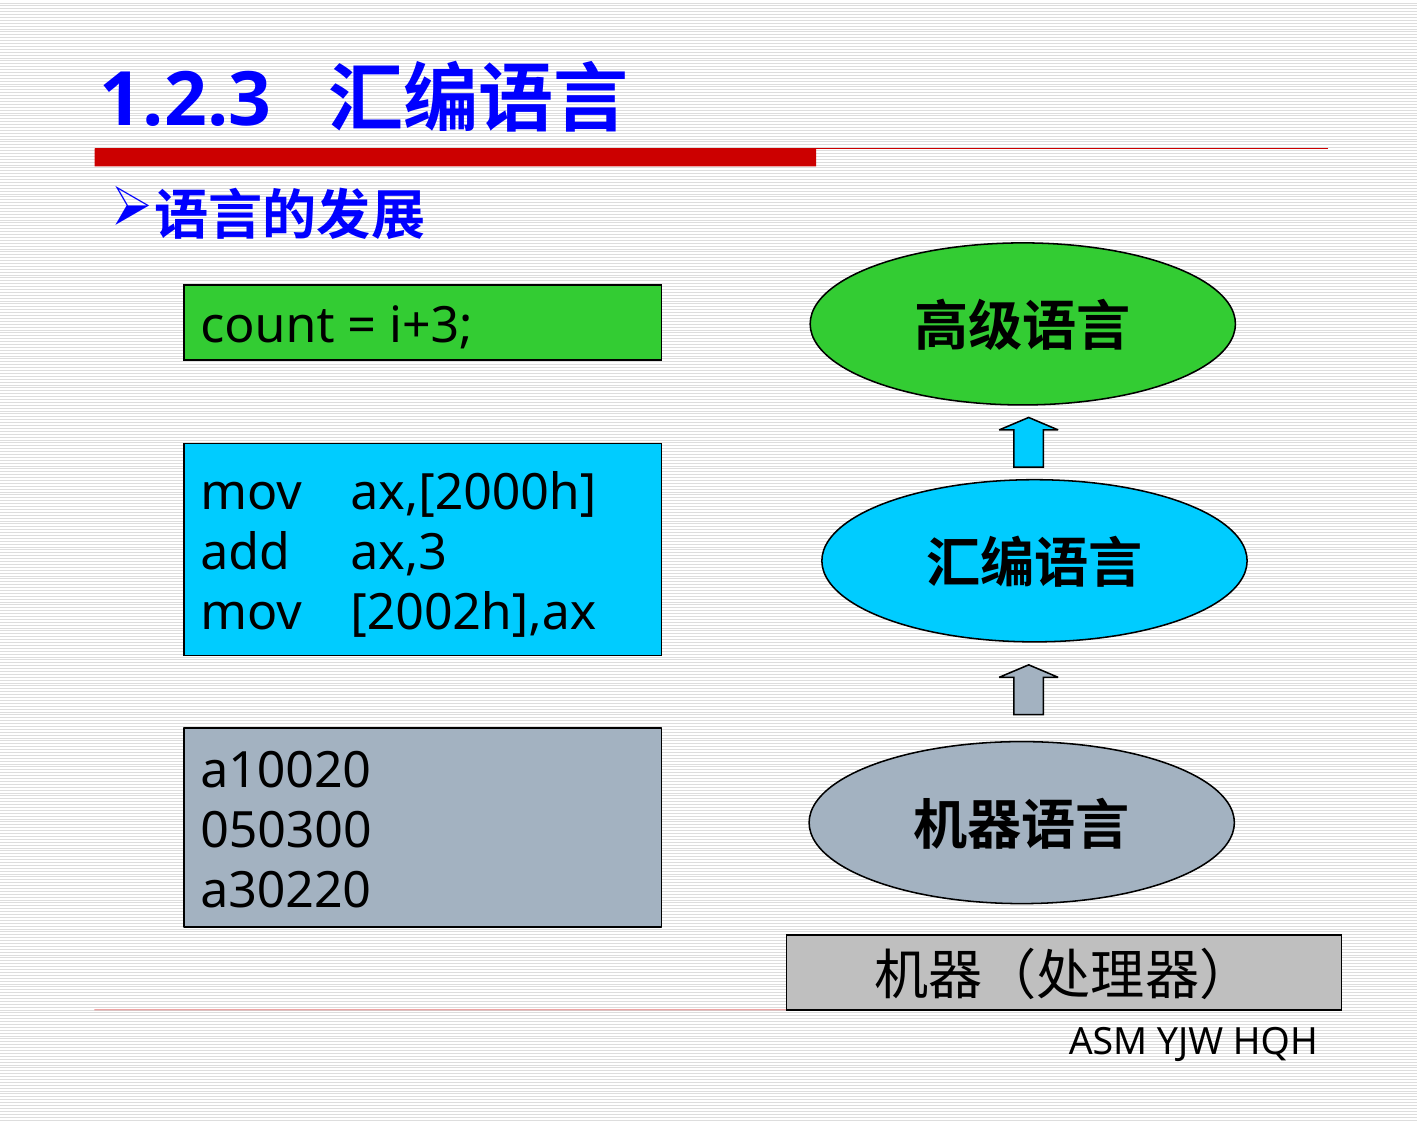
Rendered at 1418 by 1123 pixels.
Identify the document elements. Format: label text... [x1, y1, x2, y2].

text_box 高级语言 [810, 242, 1236, 405]
text_box [101, 256, 903, 319]
text_box [1143, 256, 1330, 319]
text_box a10020 050300 a30220 [184, 727, 662, 928]
title 1.2.3 汇编语言 [83, 42, 1368, 149]
text_box 汇编语言 [821, 479, 1248, 642]
text_box 机器语言 [809, 741, 1235, 904]
text_box 机器（处理器） [786, 935, 1342, 1010]
text_box 语言的发展 [94, 172, 1323, 254]
text_box [999, 664, 1059, 715]
text_box [999, 417, 1059, 468]
text_box mov ax,[2000h] add ax,3 mov [2002h],ax [184, 443, 662, 656]
text_box count = i+3; [184, 285, 662, 361]
